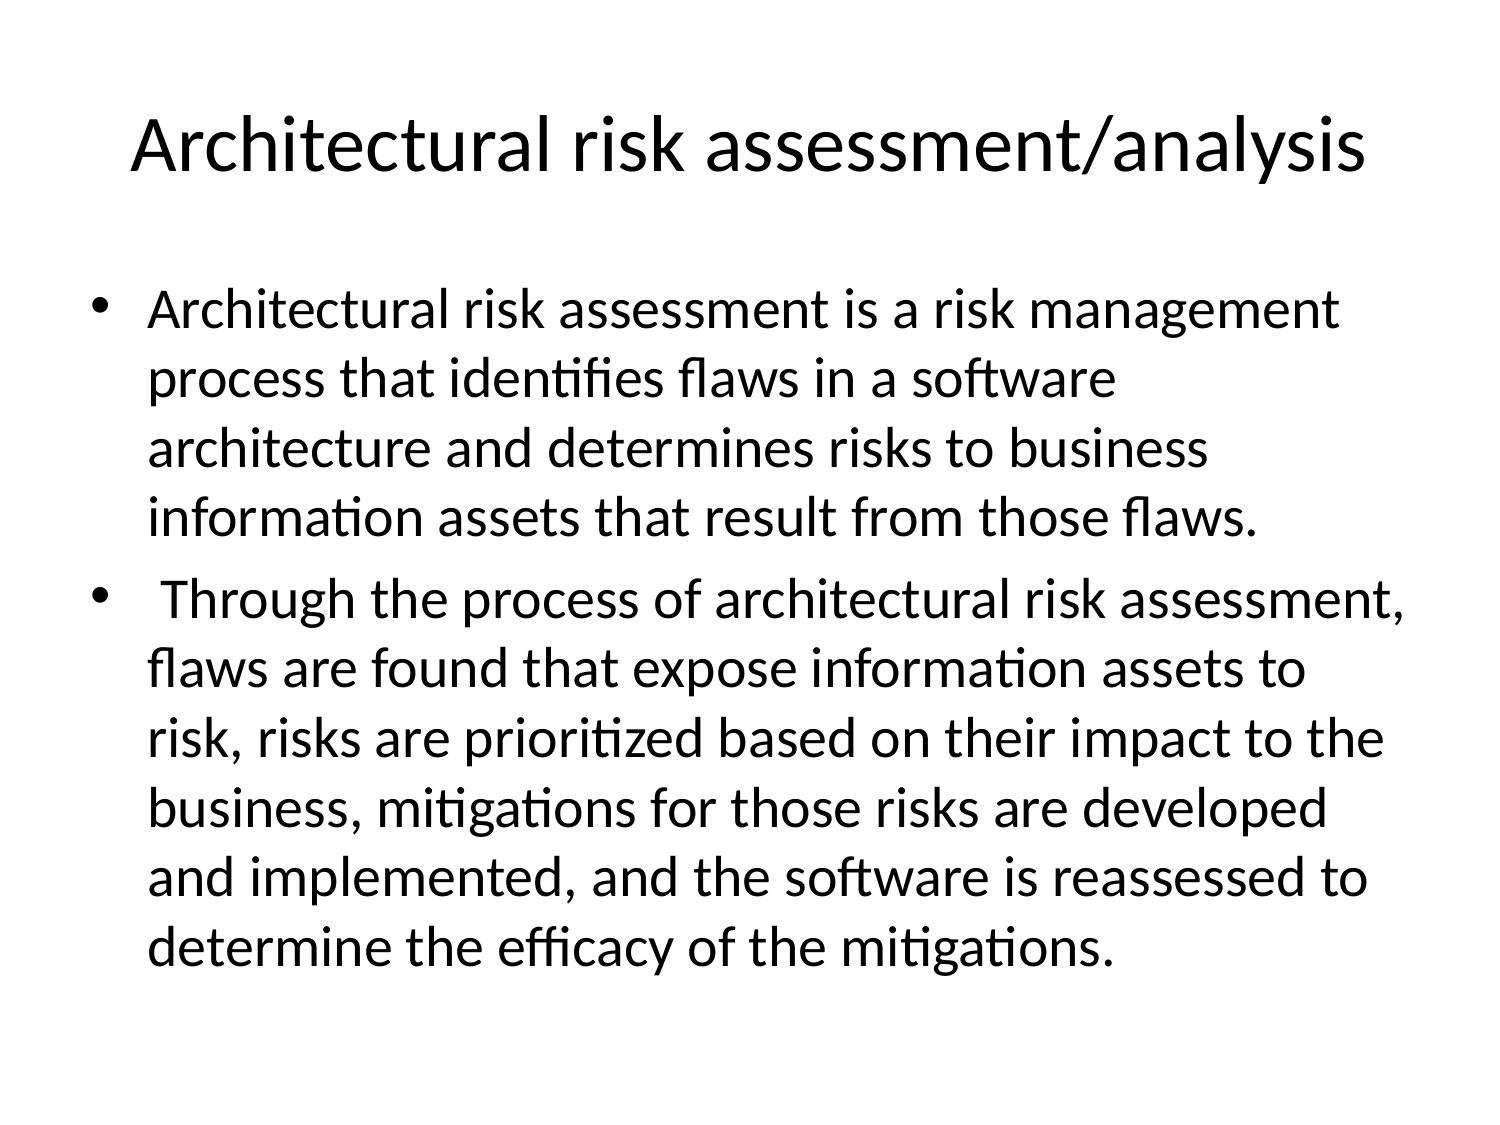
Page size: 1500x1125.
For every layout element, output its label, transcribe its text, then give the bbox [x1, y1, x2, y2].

title Architectural risk assessment/analysis [75, 45, 1425, 233]
list Architectural risk assessment is a risk management process that identifies flaws in a software architecture and determines risks to business information assets that result from those flaws. Through the process of architectural risk assessment, flaws are found that expose information assets to risk, risks are prioritized based on their impact to the business, mitigations for those risks are developed and implemented, and the software is reassessed to determine the efficacy of the mitigations. [75, 262, 1425, 1005]
